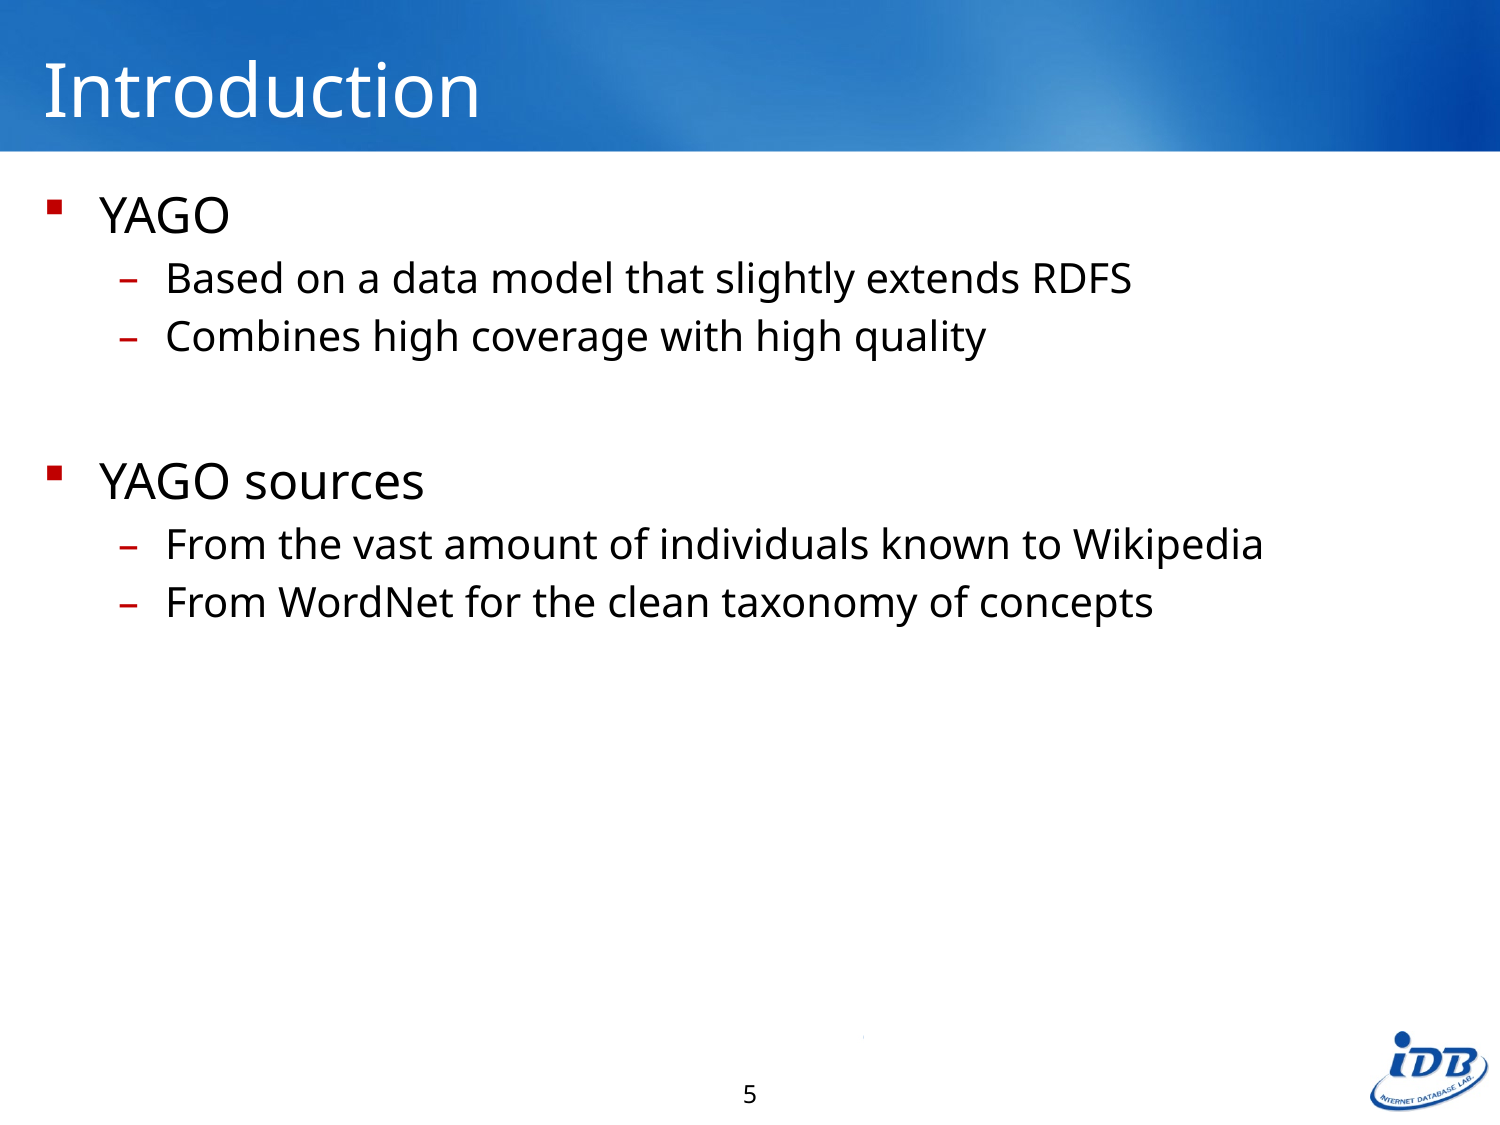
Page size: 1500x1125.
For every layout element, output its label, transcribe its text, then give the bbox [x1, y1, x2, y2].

slide_number 5 [697, 1078, 803, 1114]
picture [0, 0, 1500, 1125]
list YAGO Based on a data model that slightly extends RDFS Combines high coverage with high quality YAGO sources From the vast amount of individuals known to Wikipedia From WordNet for the clean taxonomy of concepts [28, 175, 1472, 1067]
title Introduction [28, 23, 1472, 153]
